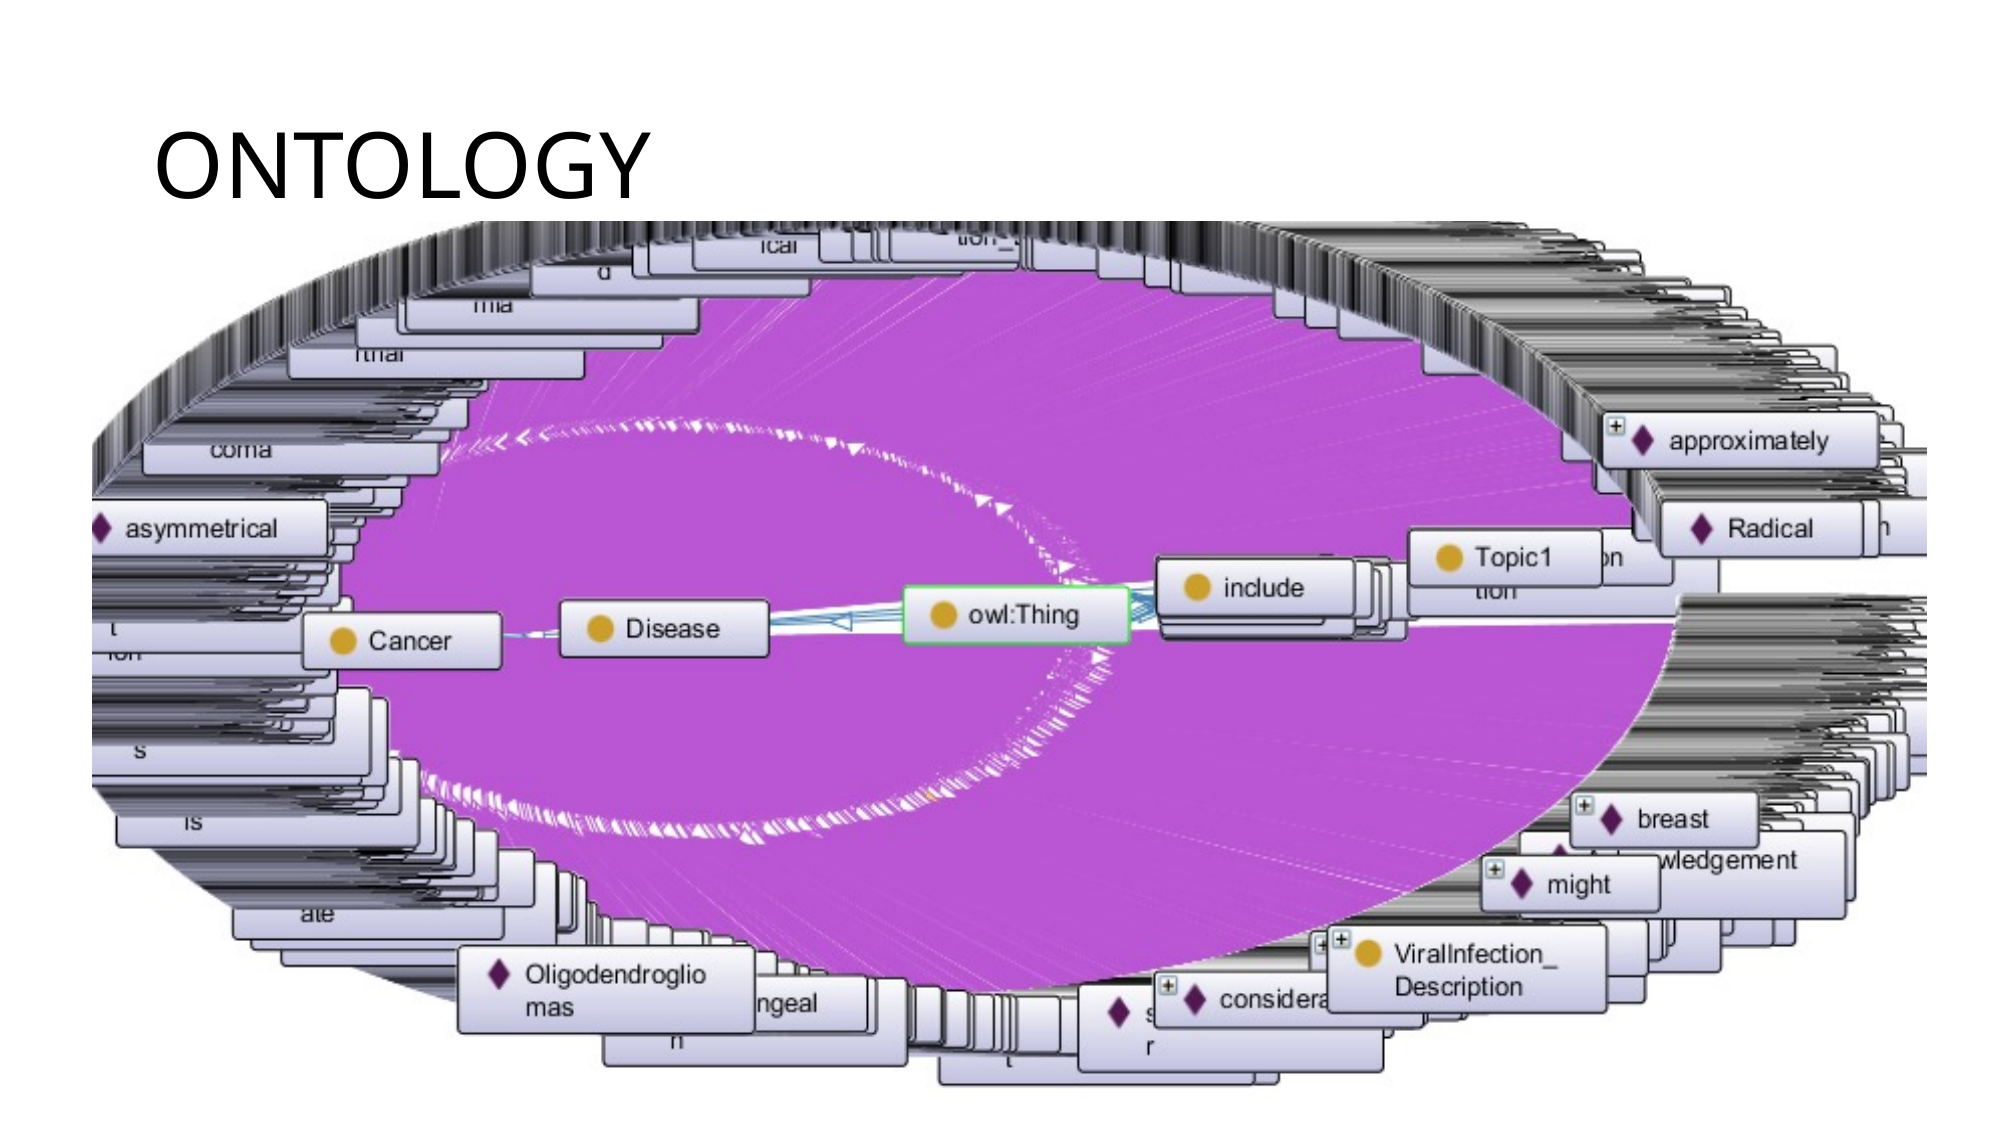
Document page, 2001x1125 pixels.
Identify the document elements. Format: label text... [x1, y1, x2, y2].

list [92, 221, 1927, 1125]
title ONTOLOGY [137, 59, 1863, 221]
